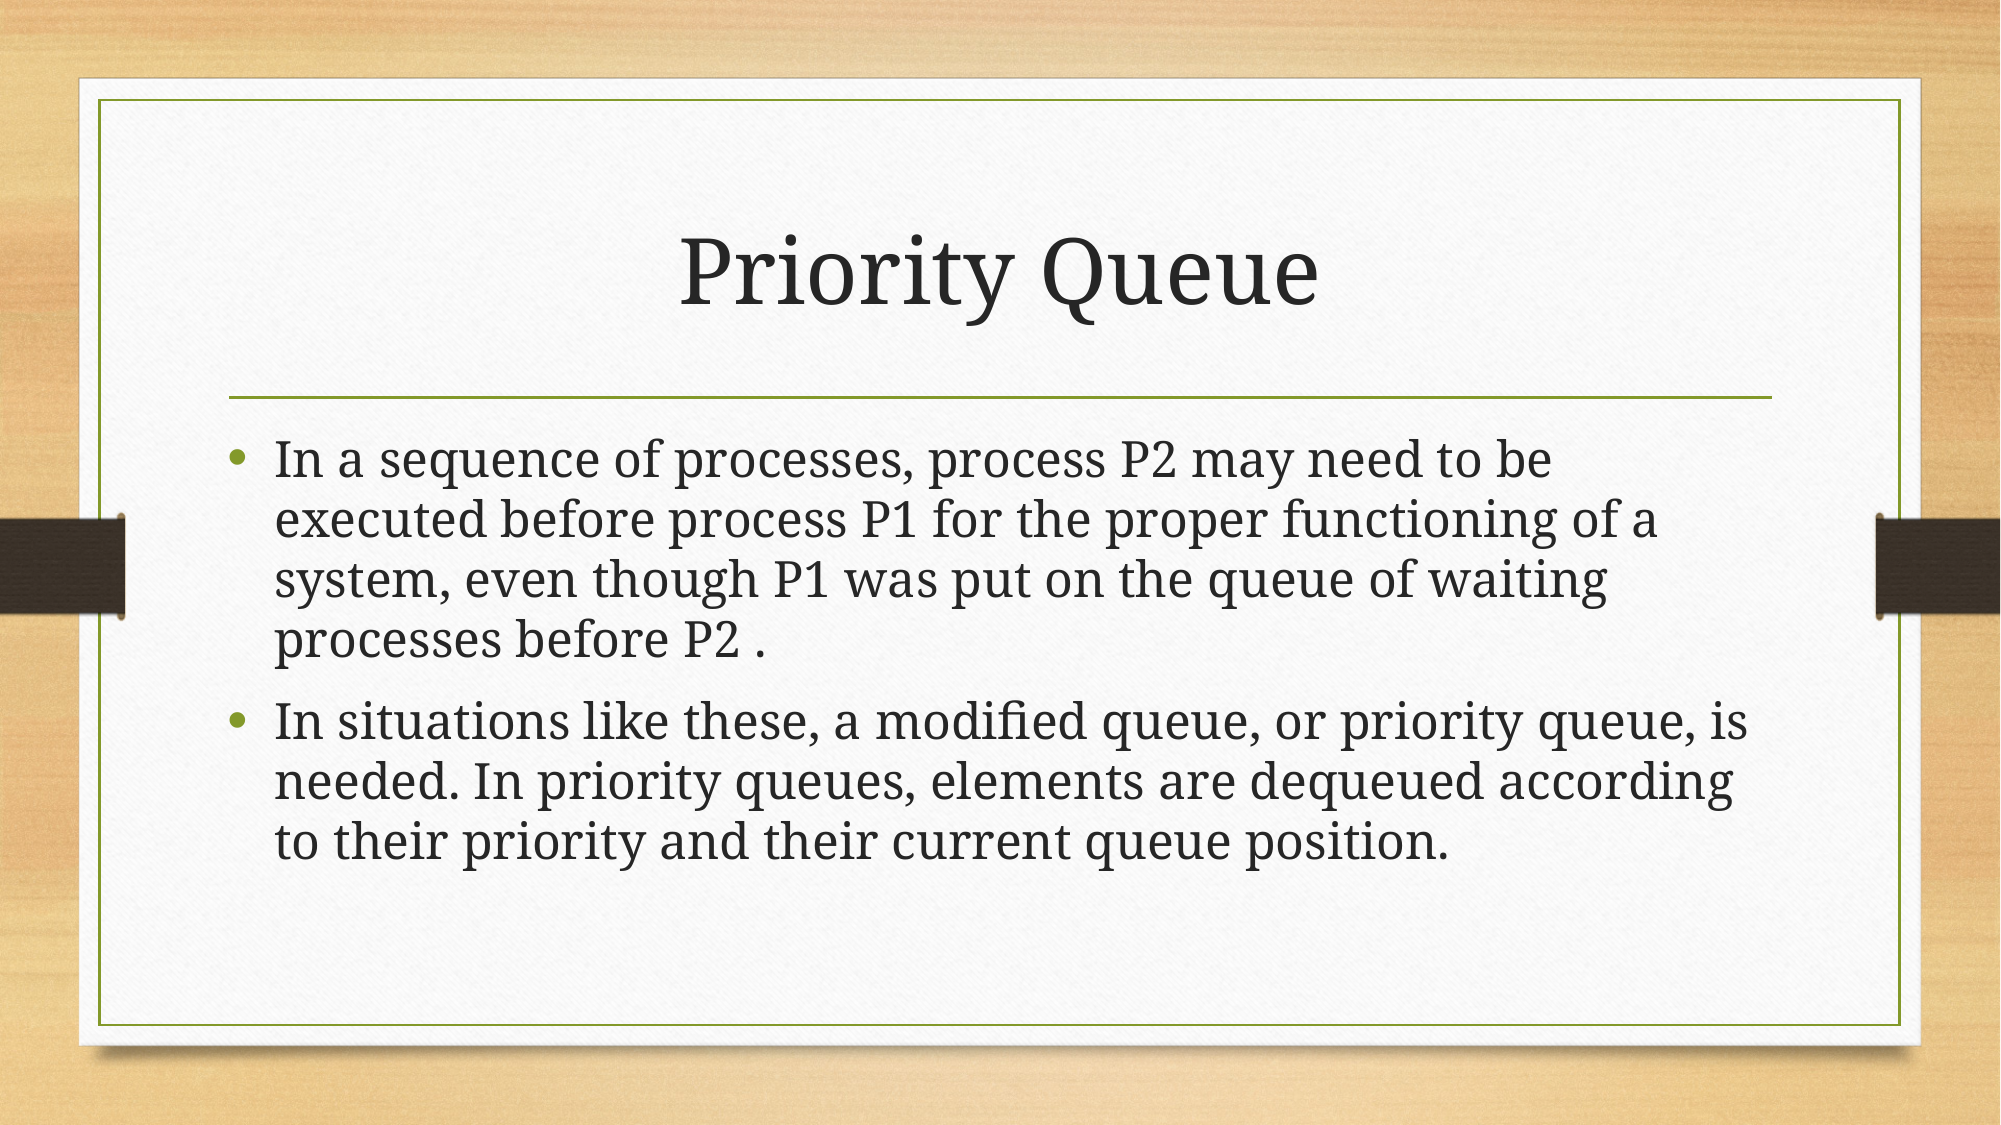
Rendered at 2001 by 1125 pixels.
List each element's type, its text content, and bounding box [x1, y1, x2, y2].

list In a sequence of processes, process P2 may need to be executed before process P1 for the proper functioning of a system, even though P1 was put on the queue of waiting processes before P2 . In situations like these, a modified queue, or priority queue, is needed. In priority queues, elements are dequeued according to their priority and their current queue position. [212, 419, 1788, 964]
title Priority Queue [212, 161, 1788, 375]
picture [0, 0, 2001, 1125]
